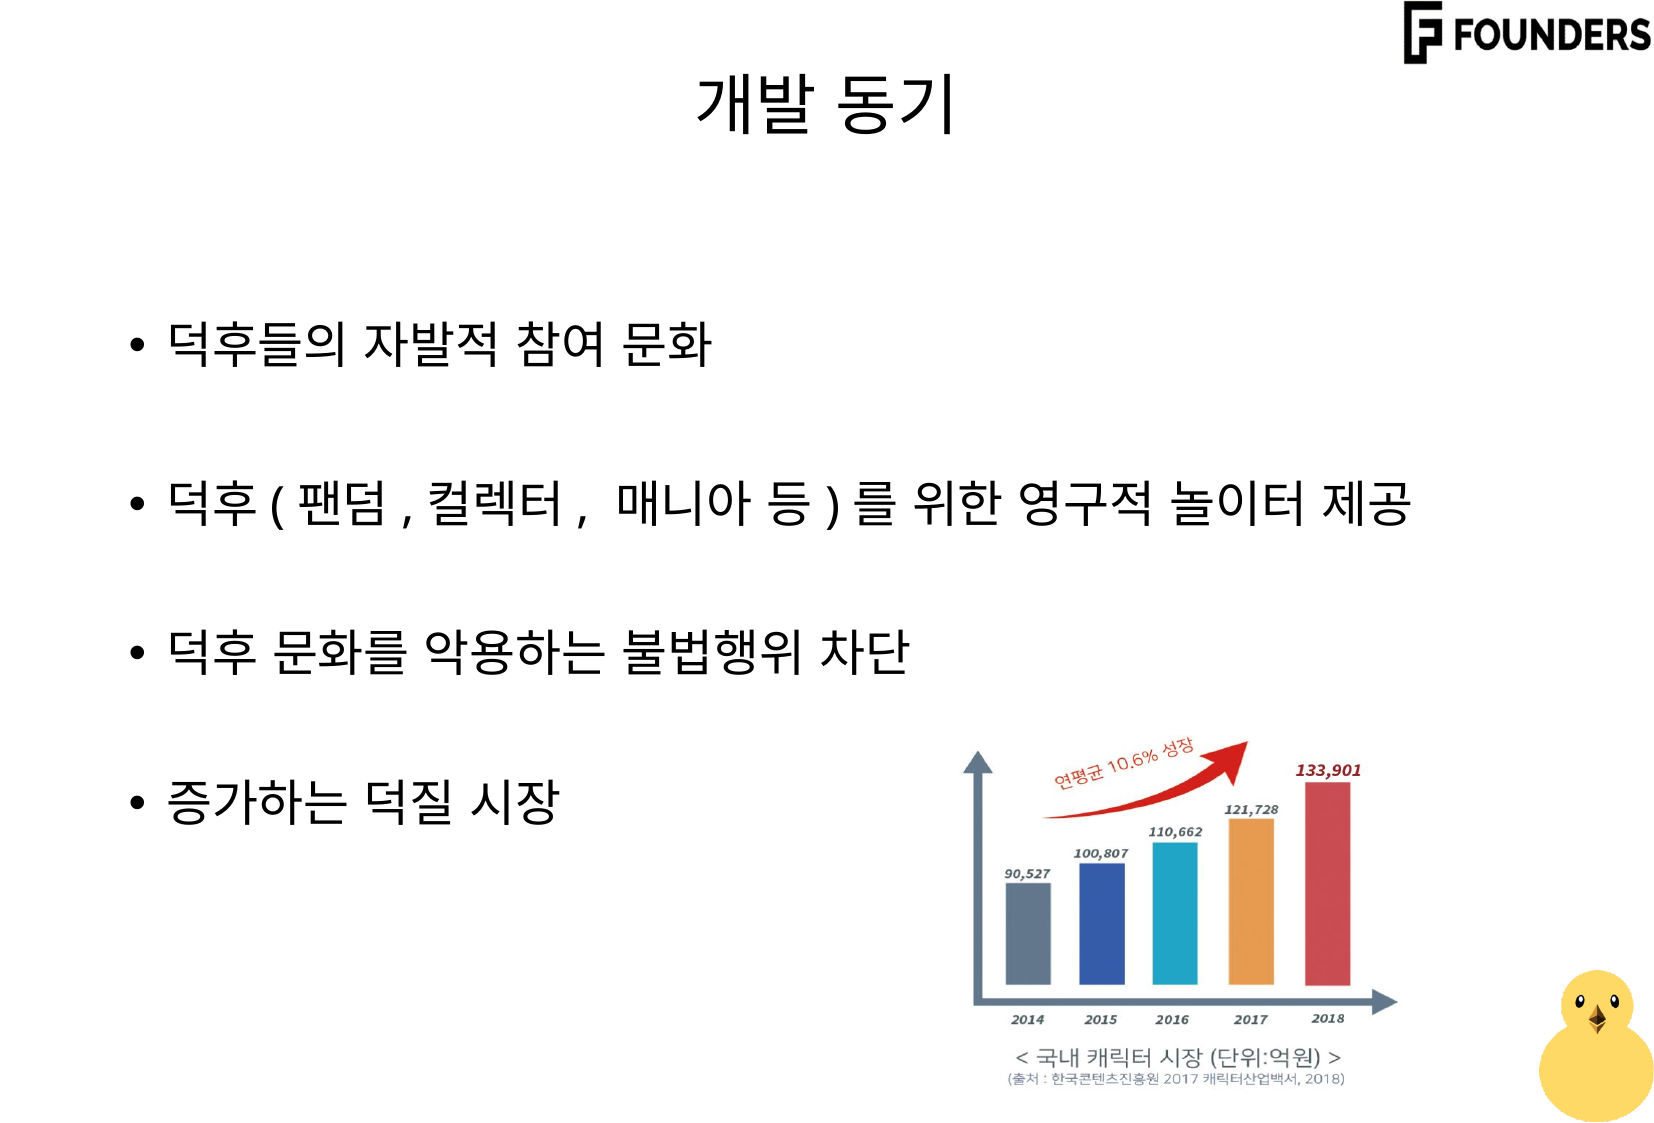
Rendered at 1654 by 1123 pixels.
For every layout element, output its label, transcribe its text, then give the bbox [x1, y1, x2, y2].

list 덕후들의 자발적 참여 문화 덕후(팬덤,컬렉터, 매니아 등)를 위한 영구적 놀이터 제공 덕후 문화를 악용하는 불법행위 차단 증가하는 덕질 시장 [113, 313, 1540, 1026]
picture [947, 715, 1403, 1100]
picture [1540, 0, 1653, 67]
picture [1539, 970, 1654, 1122]
title 개발 동기 [113, 0, 1540, 217]
